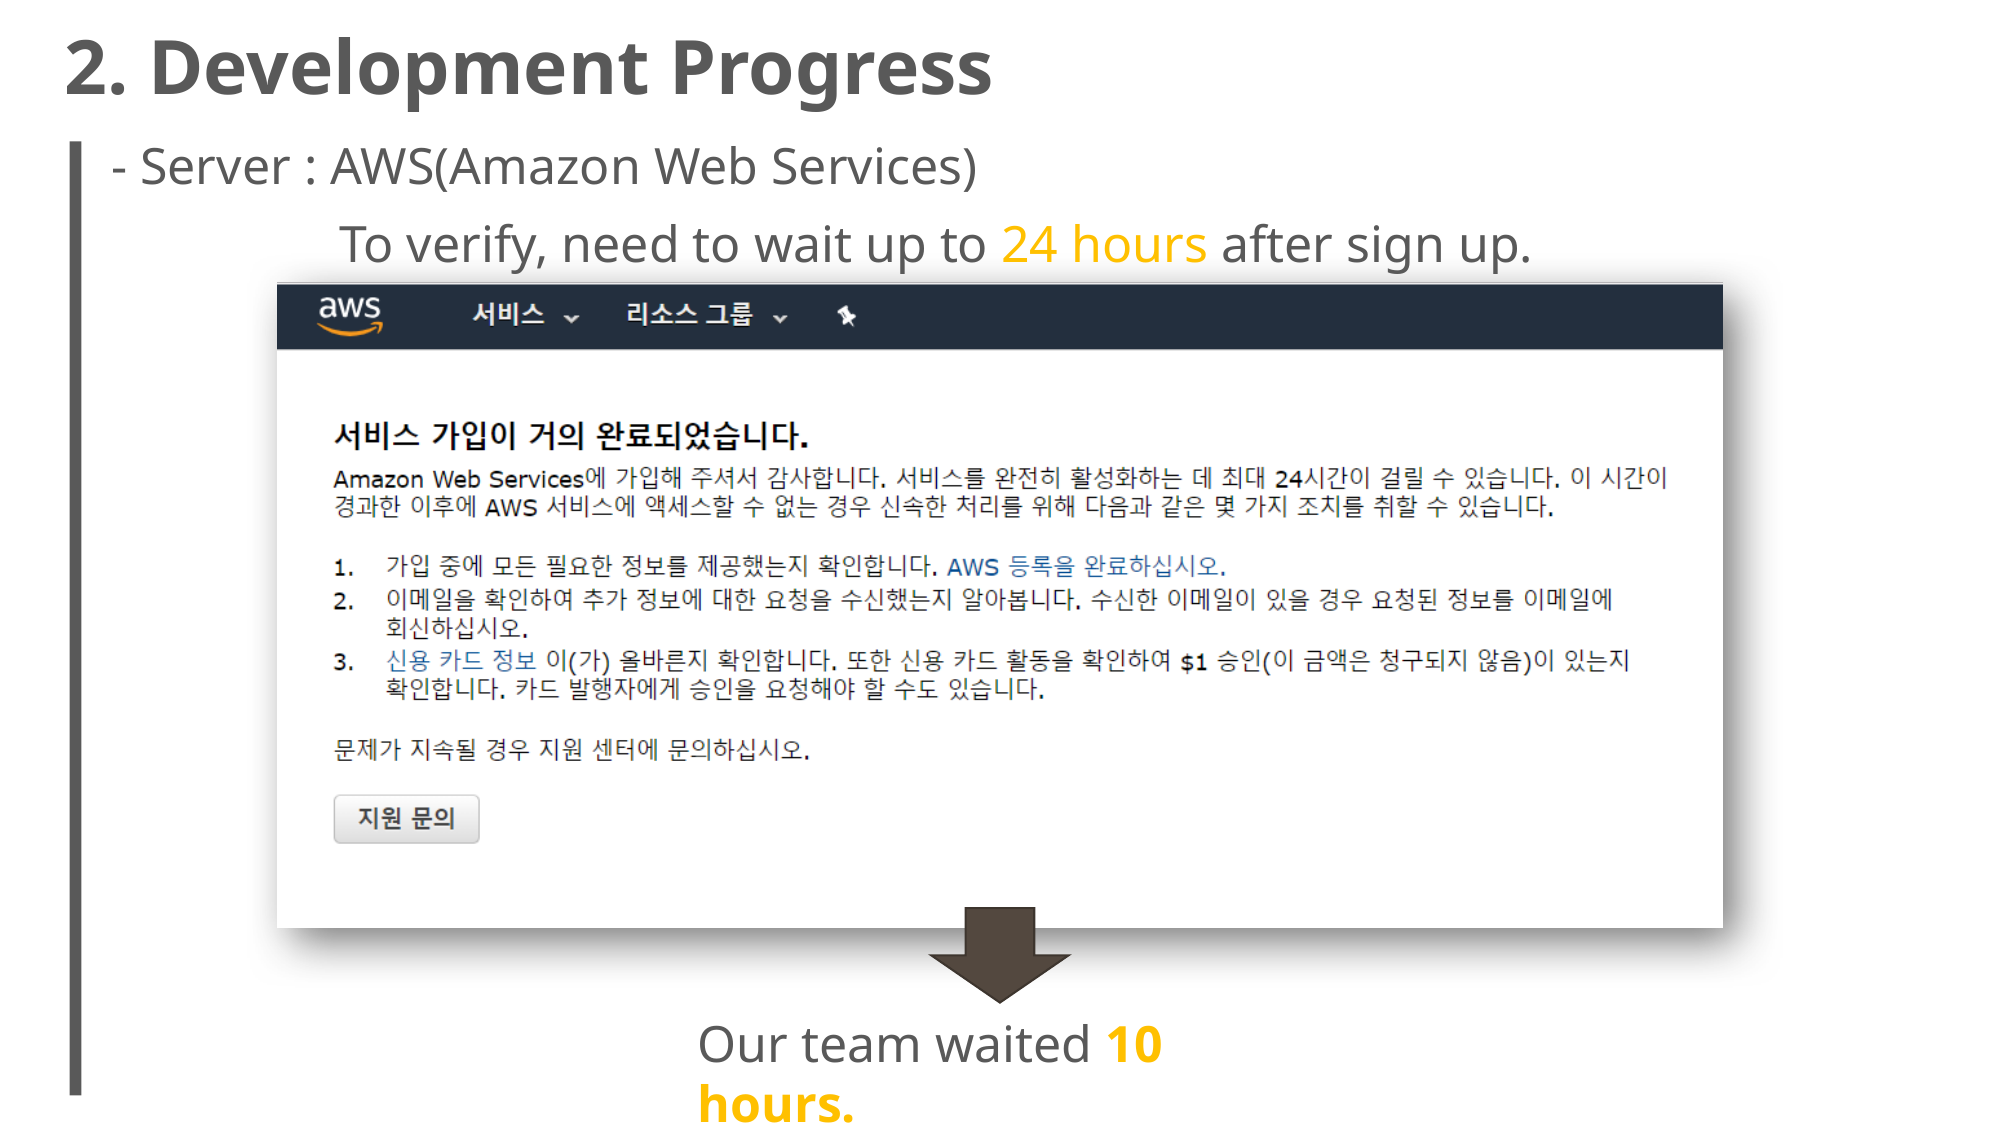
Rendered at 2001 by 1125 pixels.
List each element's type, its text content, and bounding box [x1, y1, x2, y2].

text_box Our team waited 10 hours. [683, 1004, 1346, 1125]
text_box [927, 928, 1072, 1004]
text_box 2. Development Progress [49, 12, 1355, 117]
text_box To verify, need to wait up to 24 hours after sign up. [324, 205, 2000, 280]
text_box - Server : AWS(Amazon Web Services) [96, 126, 1987, 202]
text_box [69, 140, 82, 1096]
picture [277, 282, 1723, 928]
